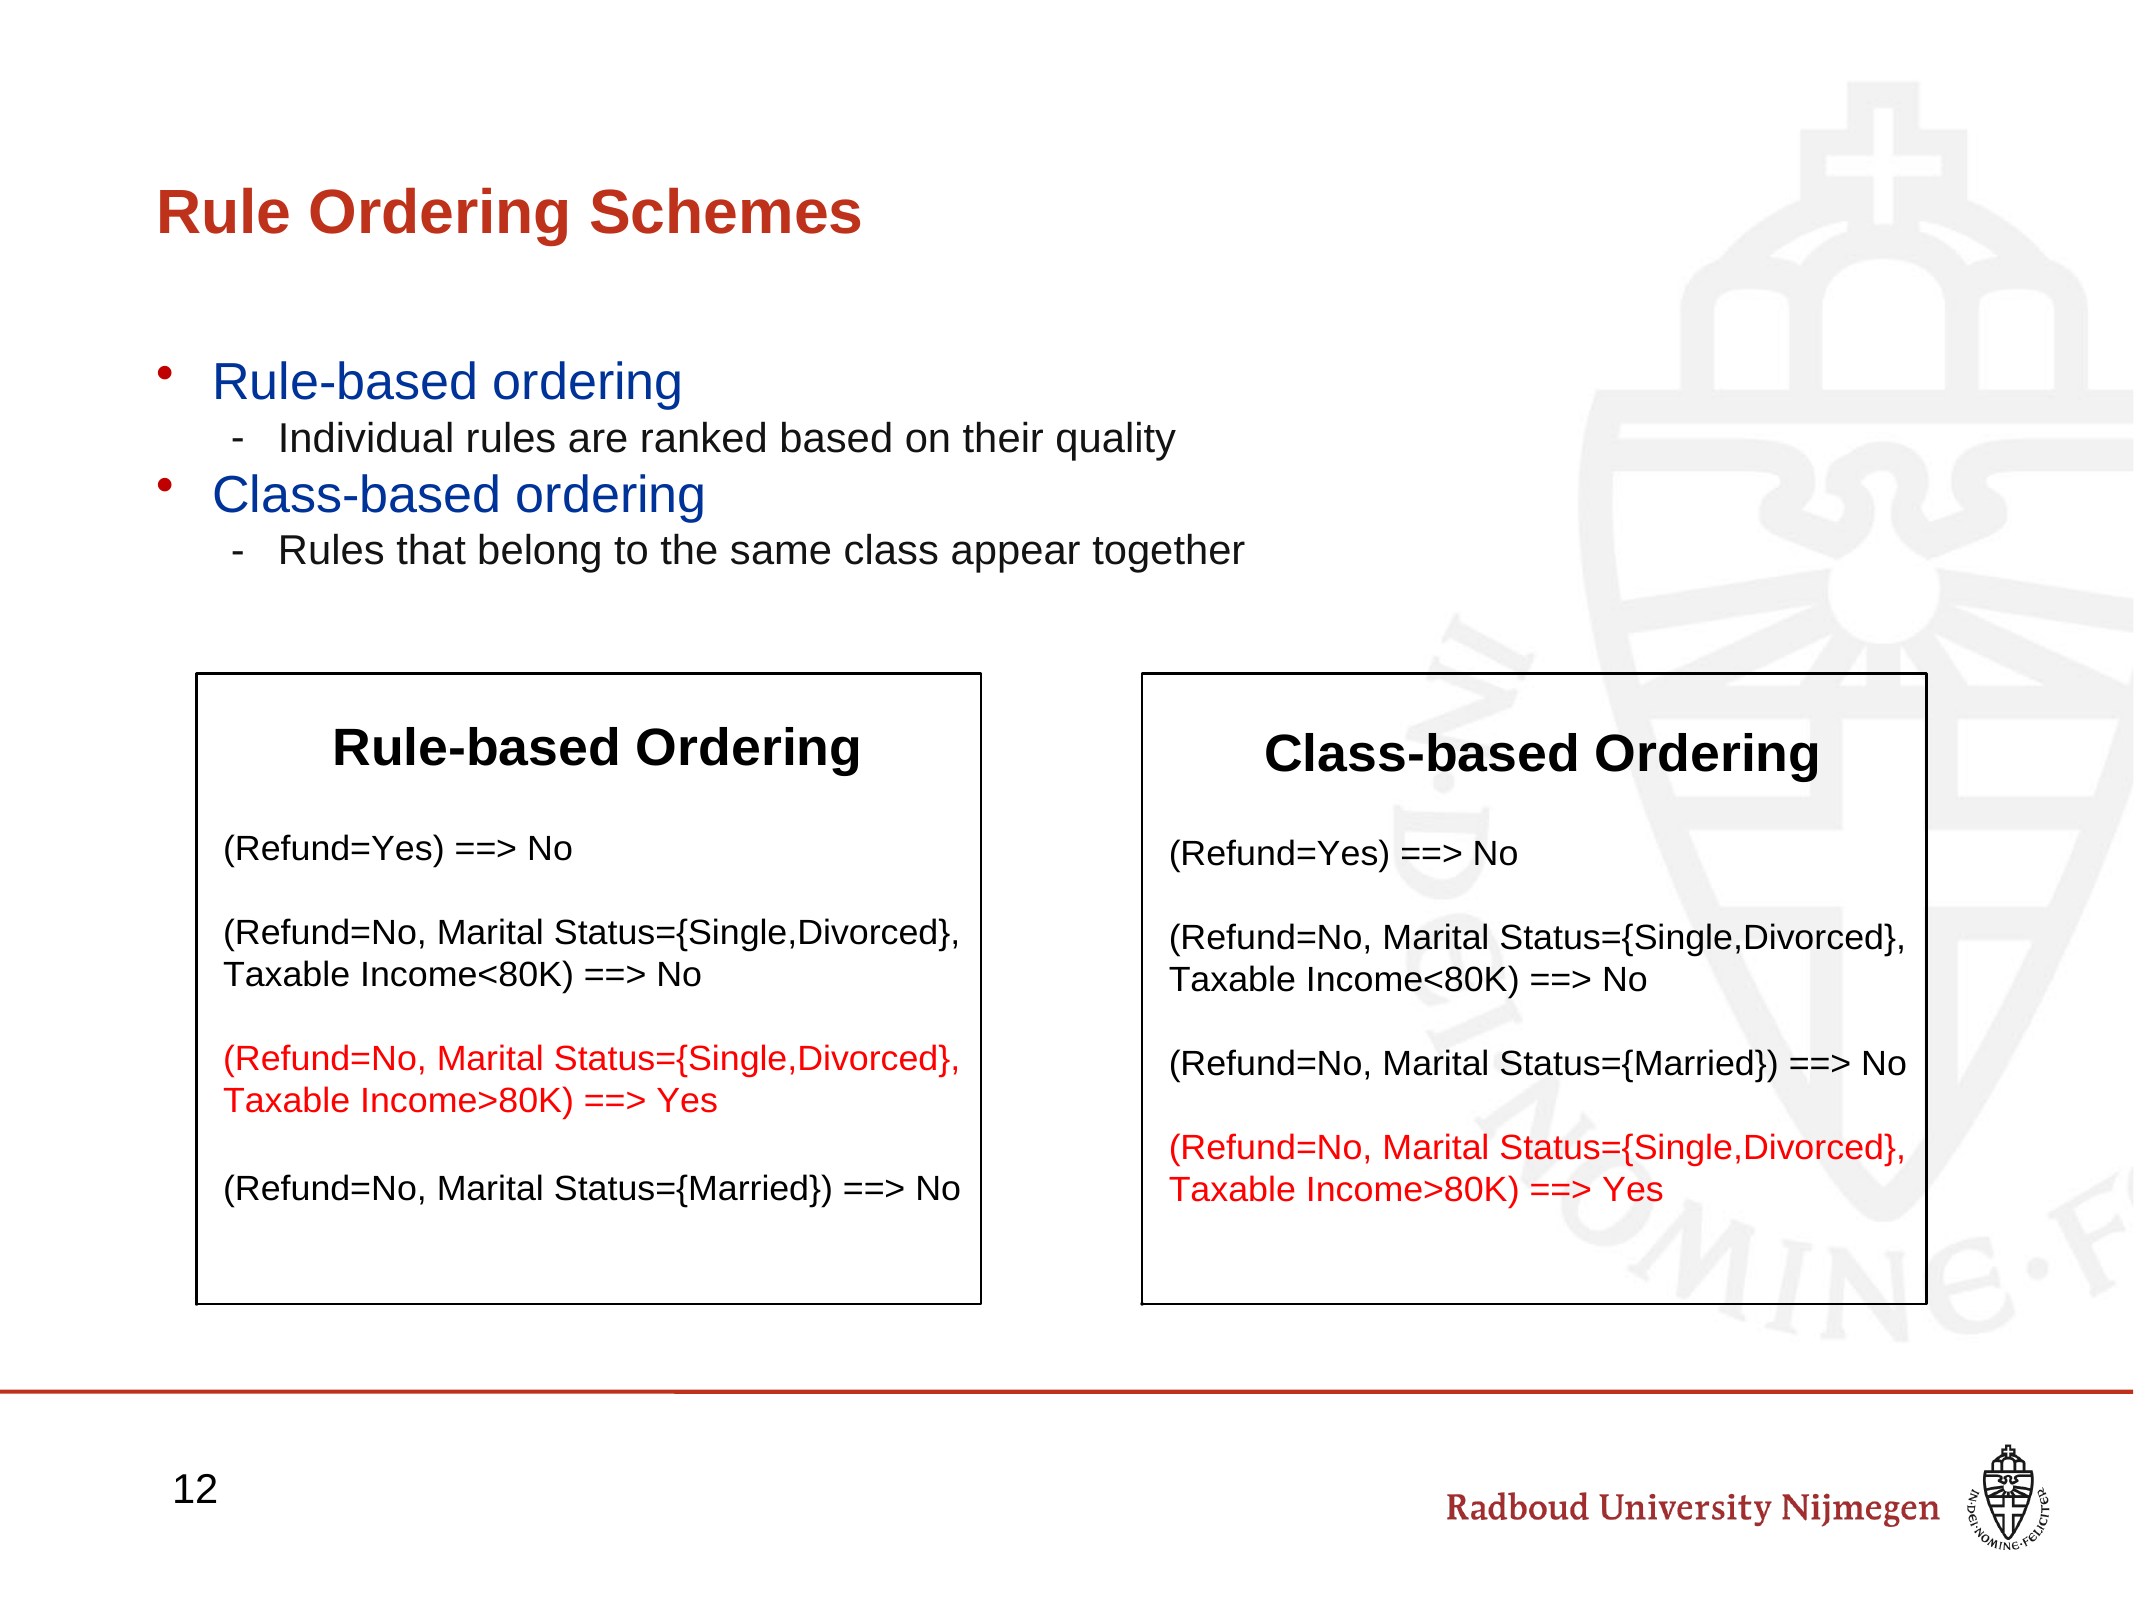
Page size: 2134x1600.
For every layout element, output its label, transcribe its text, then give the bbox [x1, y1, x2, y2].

slide_number 12 [157, 1444, 655, 1530]
title Rule Ordering Schemes [147, 162, 1961, 336]
picture [0, 1394, 2134, 1600]
picture [0, 0, 2134, 1389]
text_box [192, 669, 1931, 1309]
list Rule-based ordering Individual rules are ranked based on their quality Class-based ordering Rules that belong to the same class appear together [147, 339, 1961, 1325]
